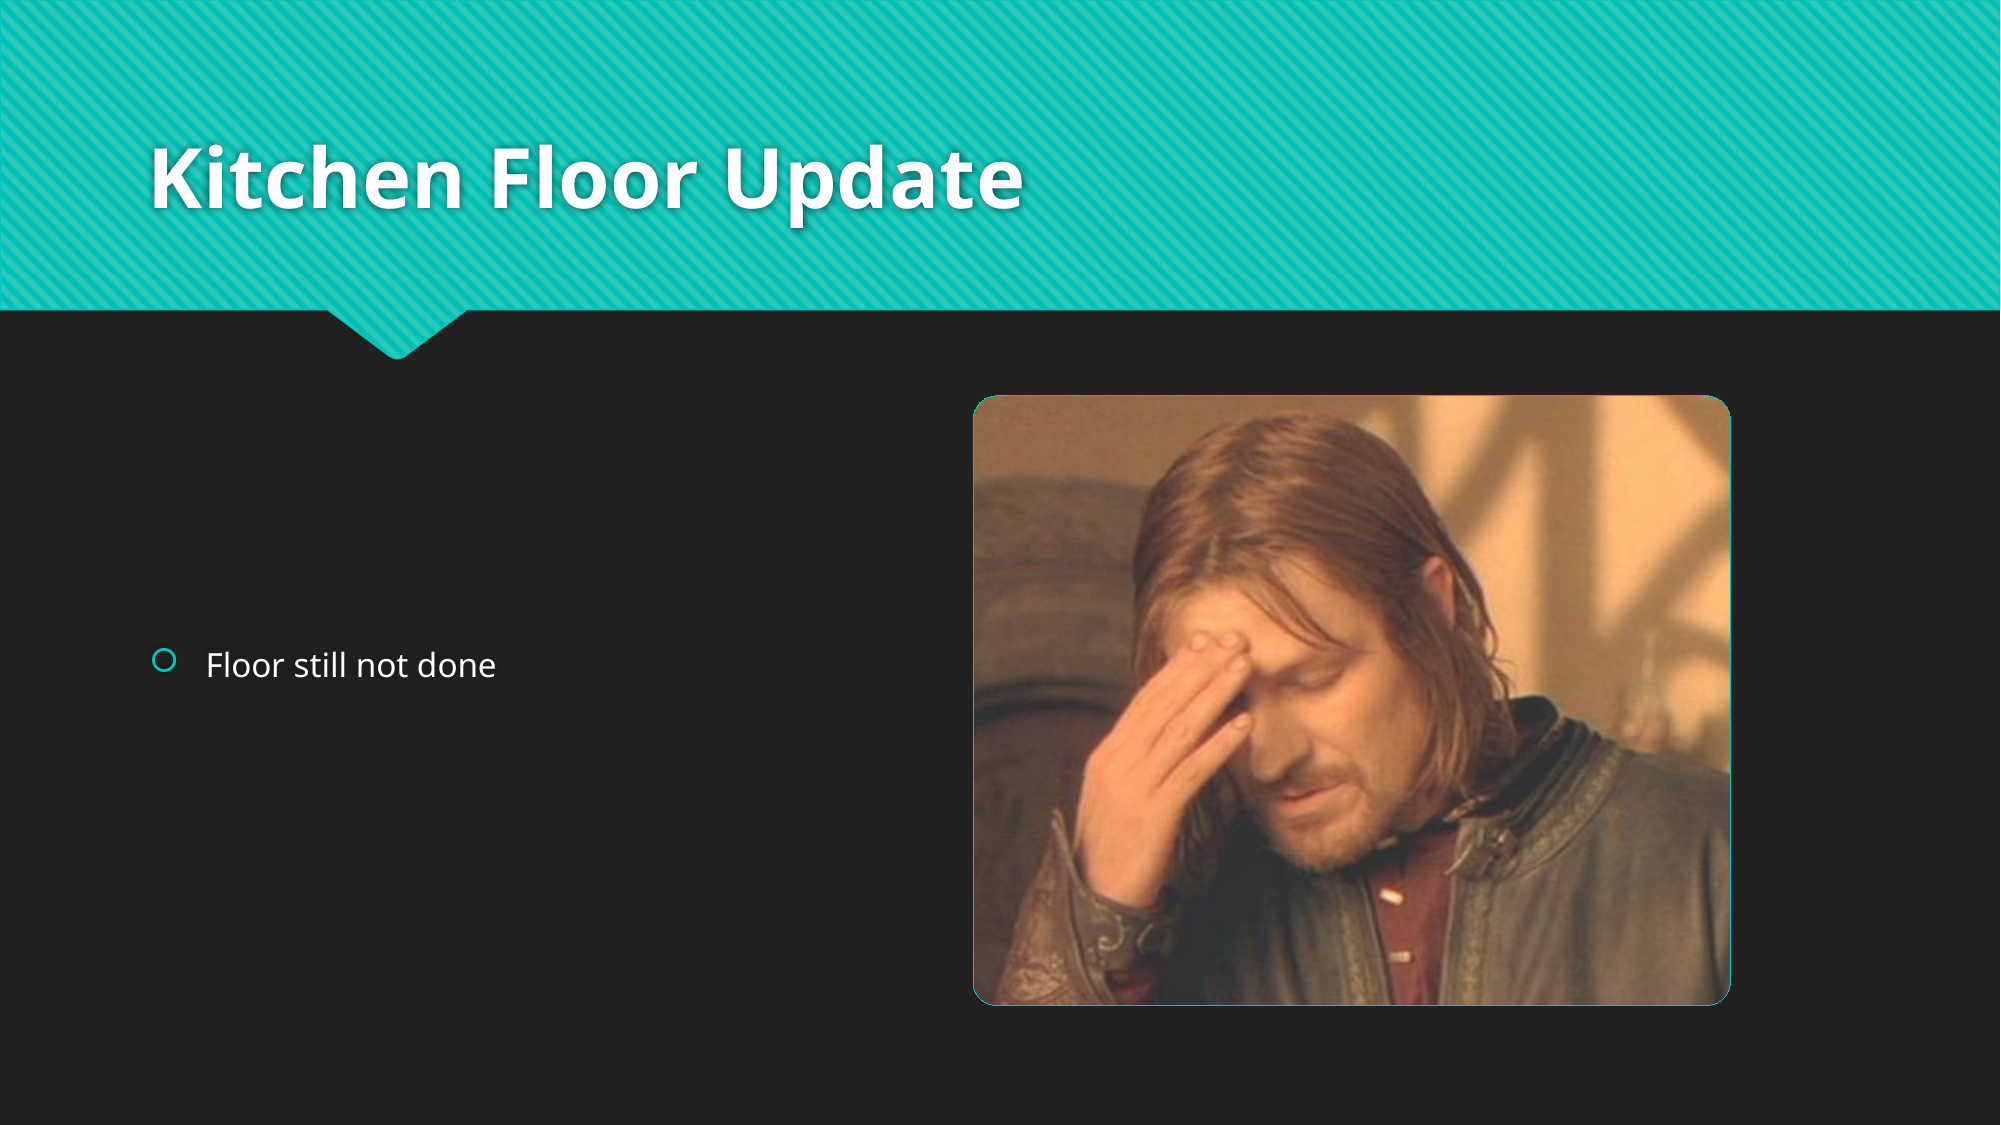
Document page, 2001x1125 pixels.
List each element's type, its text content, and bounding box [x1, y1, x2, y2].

list Floor still not done [134, 395, 764, 992]
picture [972, 395, 1731, 1006]
title Kitchen Floor Update [132, 73, 1868, 233]
